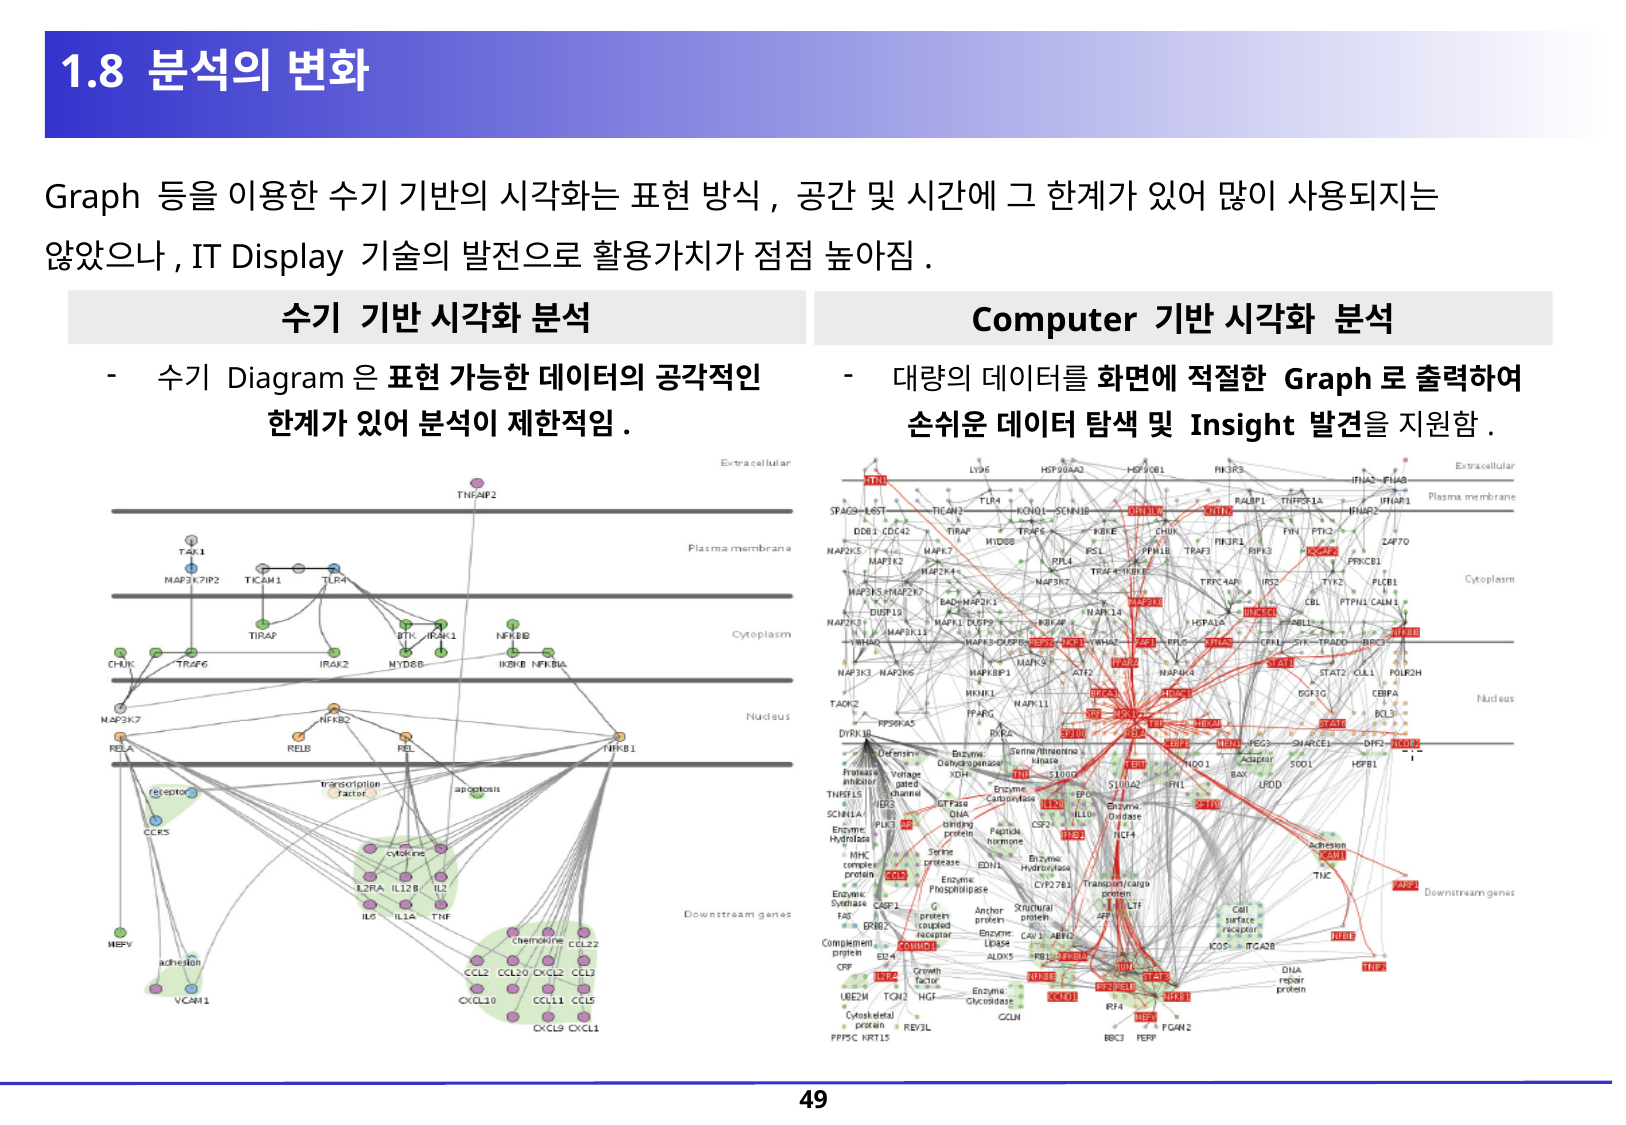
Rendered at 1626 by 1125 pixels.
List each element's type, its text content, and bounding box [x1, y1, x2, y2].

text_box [830, 105, 835, 137]
text_box 수기 Diagram은 표현 가능한 데이터의 공각적인 한계가 있어 분석이 제한적임. [65, 342, 805, 448]
picture [65, 456, 805, 1037]
title 1.8 분석의 변화 [44, 32, 1250, 105]
text_box 대량의 데이터를 화면에 적절한 Graph로 출력하여 손쉬운 데이터 탐색 및 Insight 발견을 지원함. [814, 342, 1553, 449]
picture [821, 456, 1529, 1057]
text_box Graph 등을 이용한 수기 기반의 시각화는 표현 방식, 공간 및 시간에 그 한계가 있어 많이 사용되지는 않았으나, IT Display 기술의 발전으로 활용가치가 점점 높아짐. [29, 147, 1587, 266]
text_box Computer 기반 시각화 분석 [814, 291, 1553, 342]
text_box 수기 기반 시각화 분석 [68, 290, 807, 345]
